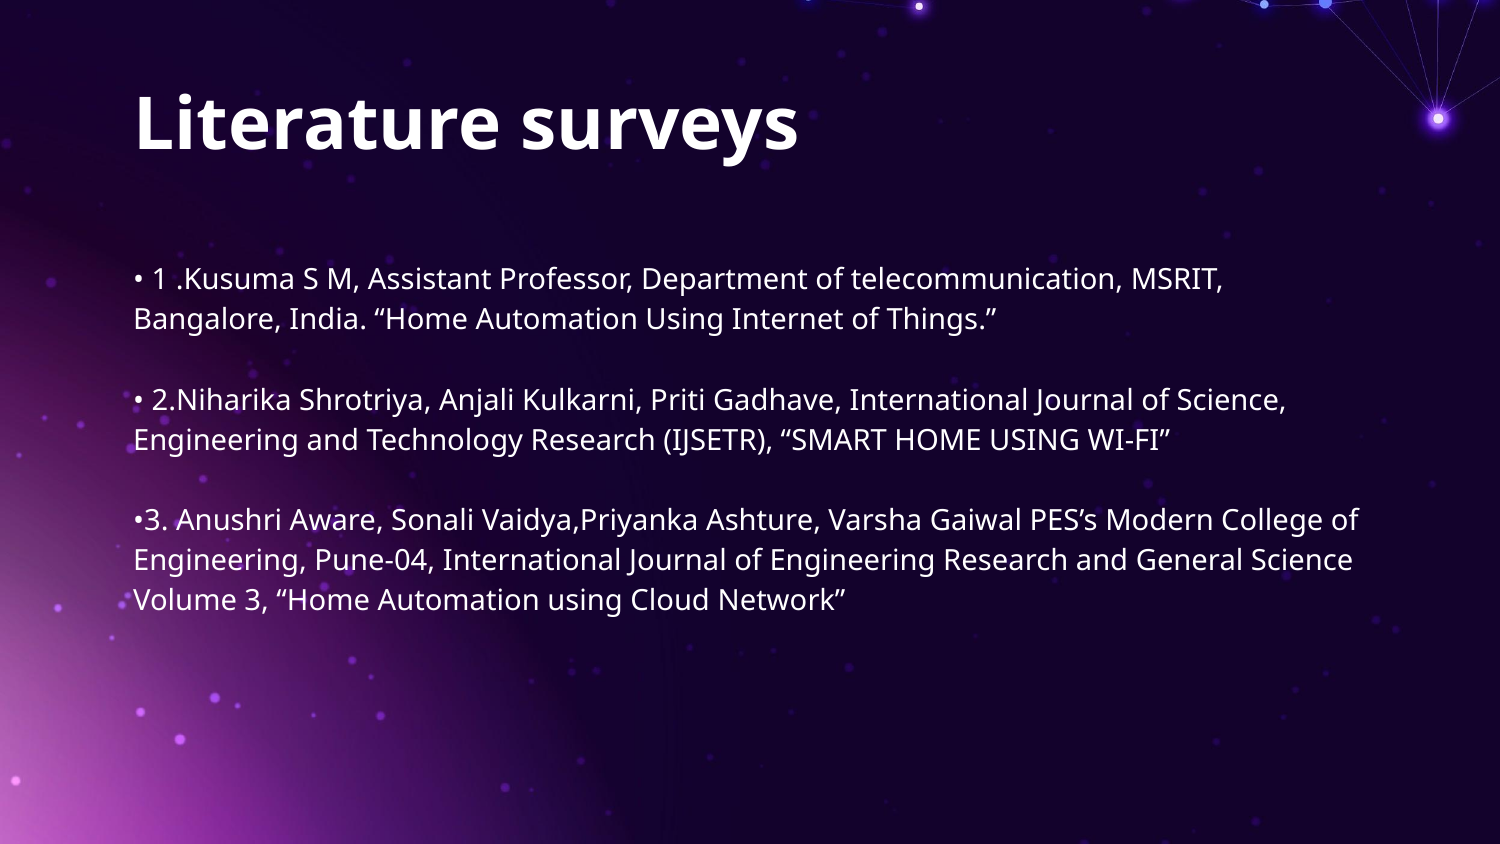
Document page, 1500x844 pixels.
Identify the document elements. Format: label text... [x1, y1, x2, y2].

picture [0, 0, 1500, 844]
title Literature surveys [118, 72, 1382, 167]
list • 1 .Kusuma S M, Assistant Professor, Department of telecommunication, MSRIT, Bangalore, India. “Home Automation Using Internet of Things.” • 2.Niharika Shrotriya, Anjali Kulkarni, Priti Gadhave, International Journal of Science, Engineering and Technology Research (IJSETR), “SMART HOME USING WI-FI” •3. Anushri Aware, Sonali Vaidya,Priyanka Ashture, Varsha Gaiwal PES’s Modern College of Engineering, Pune-04, International Journal of Engineering Research and General Science Volume 3, “Home Automation using Cloud Network” [118, 240, 1382, 801]
